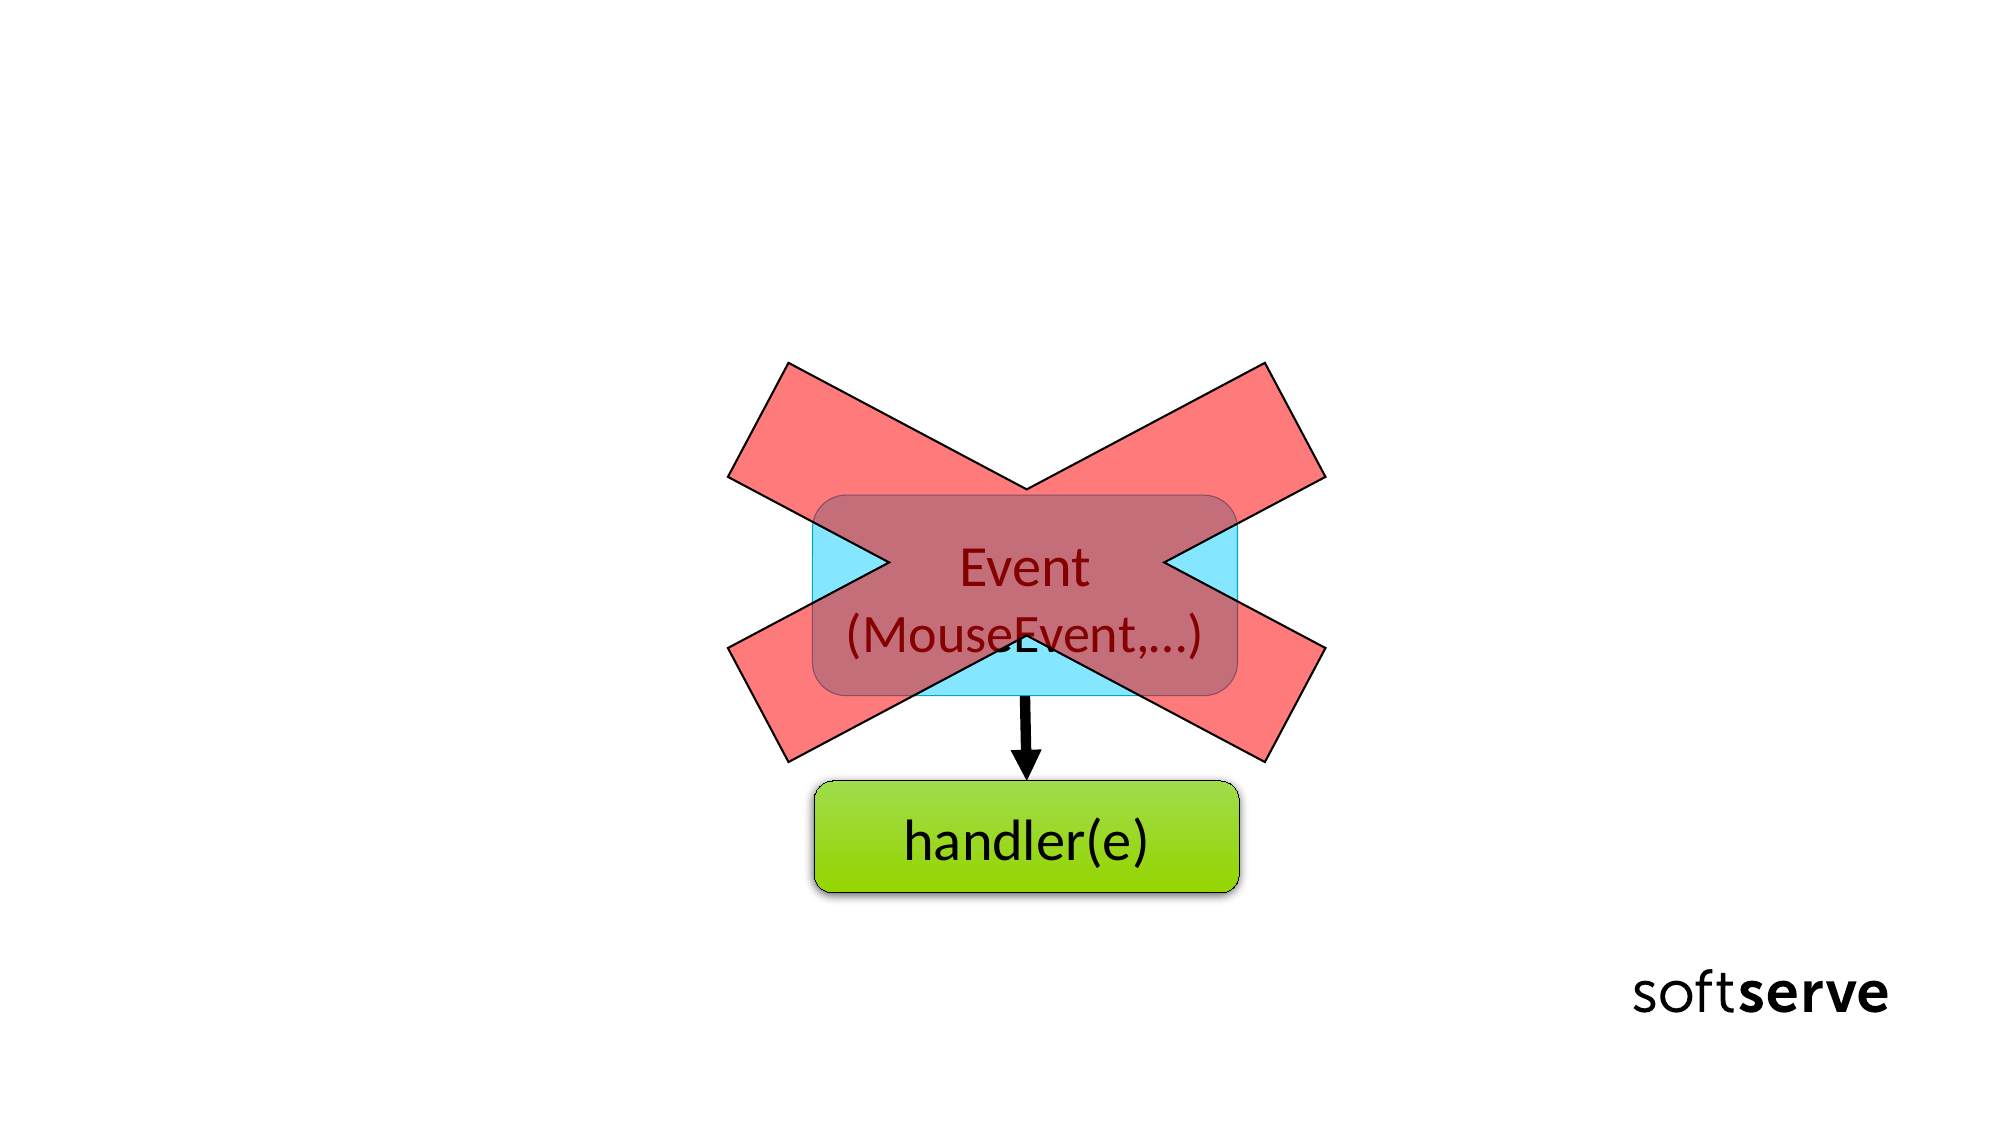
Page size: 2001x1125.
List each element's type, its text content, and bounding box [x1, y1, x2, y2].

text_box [812, 495, 1238, 781]
text_box handler(e) [814, 781, 1240, 893]
list [112, 80, 1888, 900]
text_box [1238, 600, 1327, 764]
text_box [726, 602, 812, 764]
text_box [726, 361, 1327, 525]
